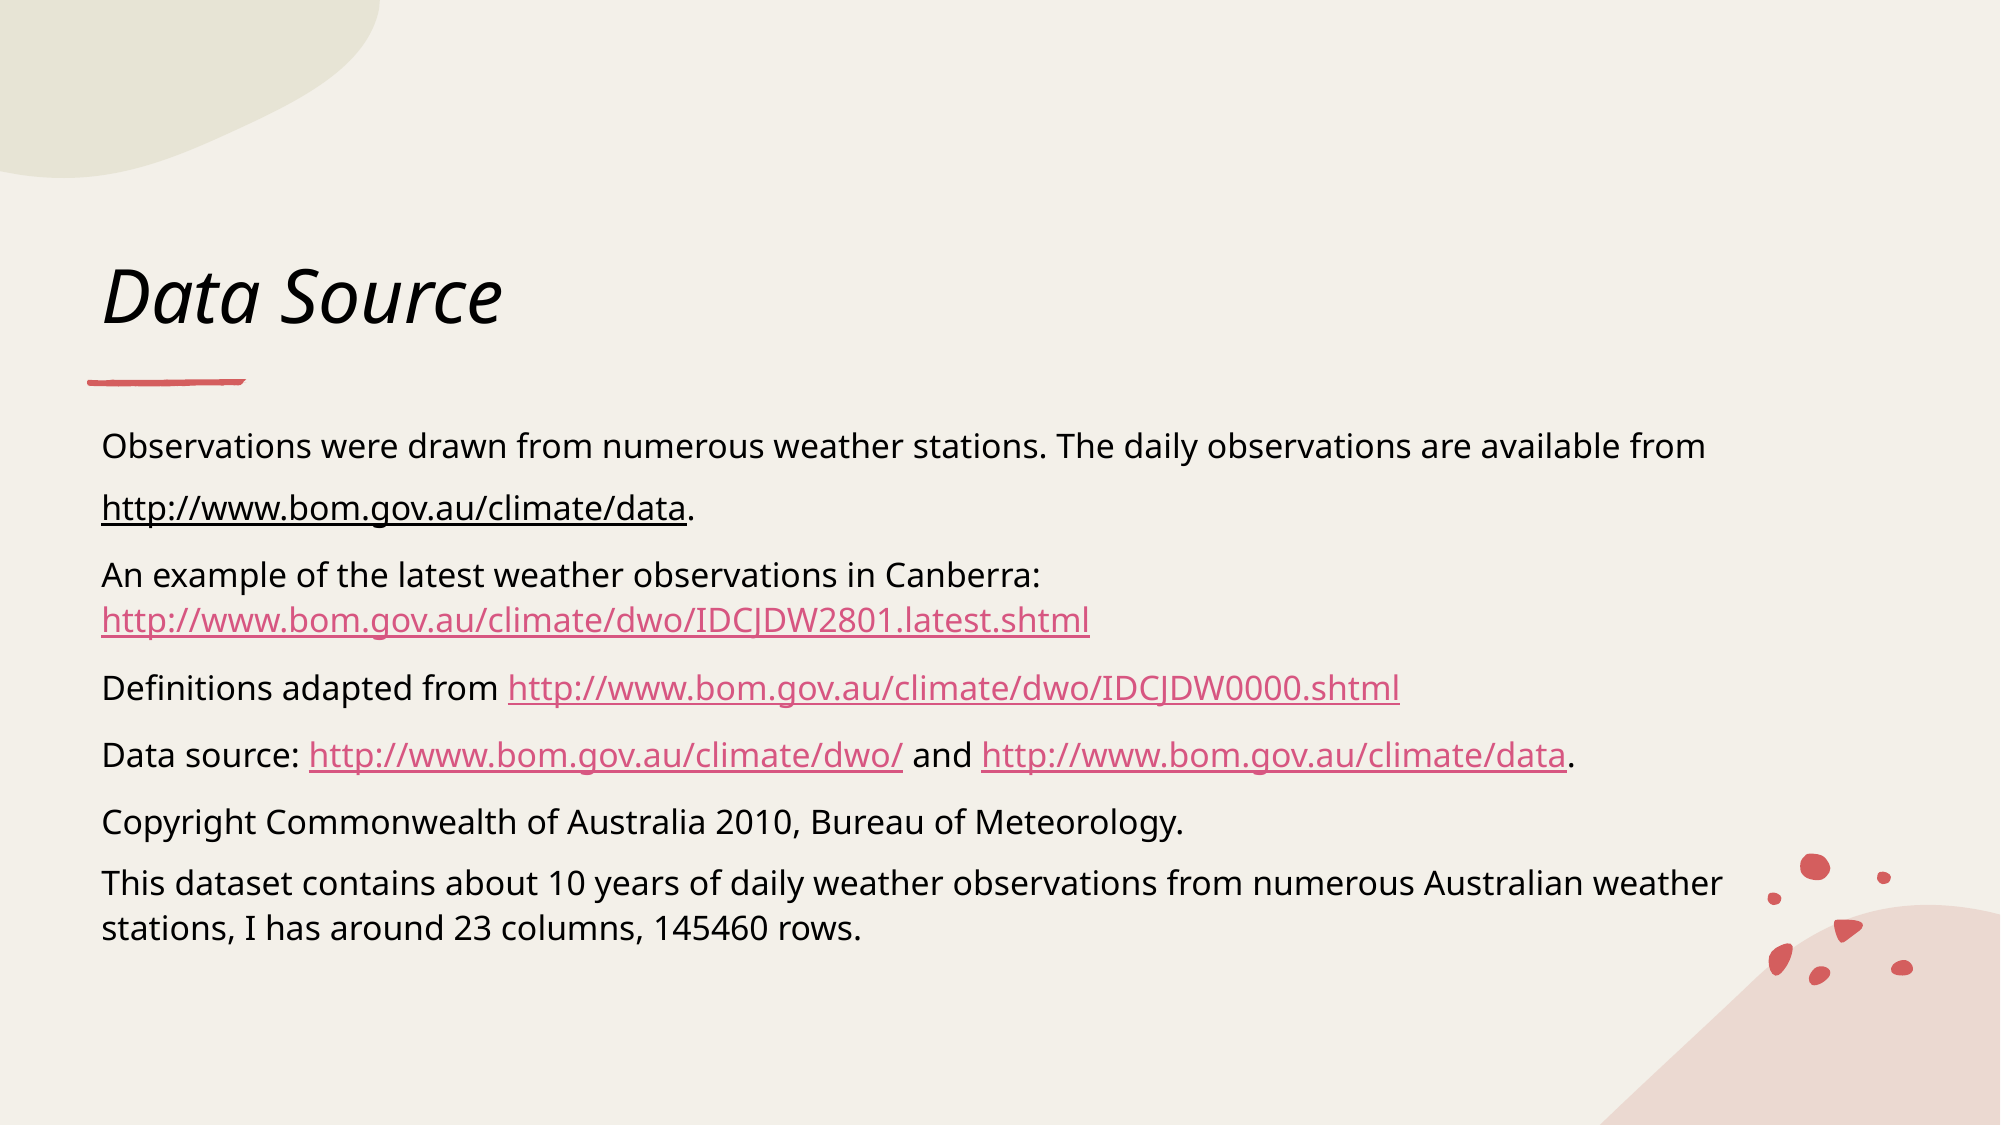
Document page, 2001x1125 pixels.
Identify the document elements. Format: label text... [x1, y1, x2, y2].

list Observations were drawn from numerous weather stations. The daily observations are available from http://www.bom.gov.au/climate/data. An example of the latest weather observations in Canberra: http://www.bom.gov.au/climate/dwo/IDCJDW2801.latest.shtml Definitions adapted from http://www.bom.gov.au/climate/dwo/IDCJDW0000.shtml Data source: http://www.bom.gov.au/climate/dwo/ and http://www.bom.gov.au/climate/data. Copyright Commonwealth of Australia 2010, Bureau of Meteorology. This dataset contains about 10 years of daily weather observations from numerous Australian weather stations, I has around 23 columns, 145460 rows. [86, 413, 1740, 996]
title Data Source [86, 129, 1740, 347]
